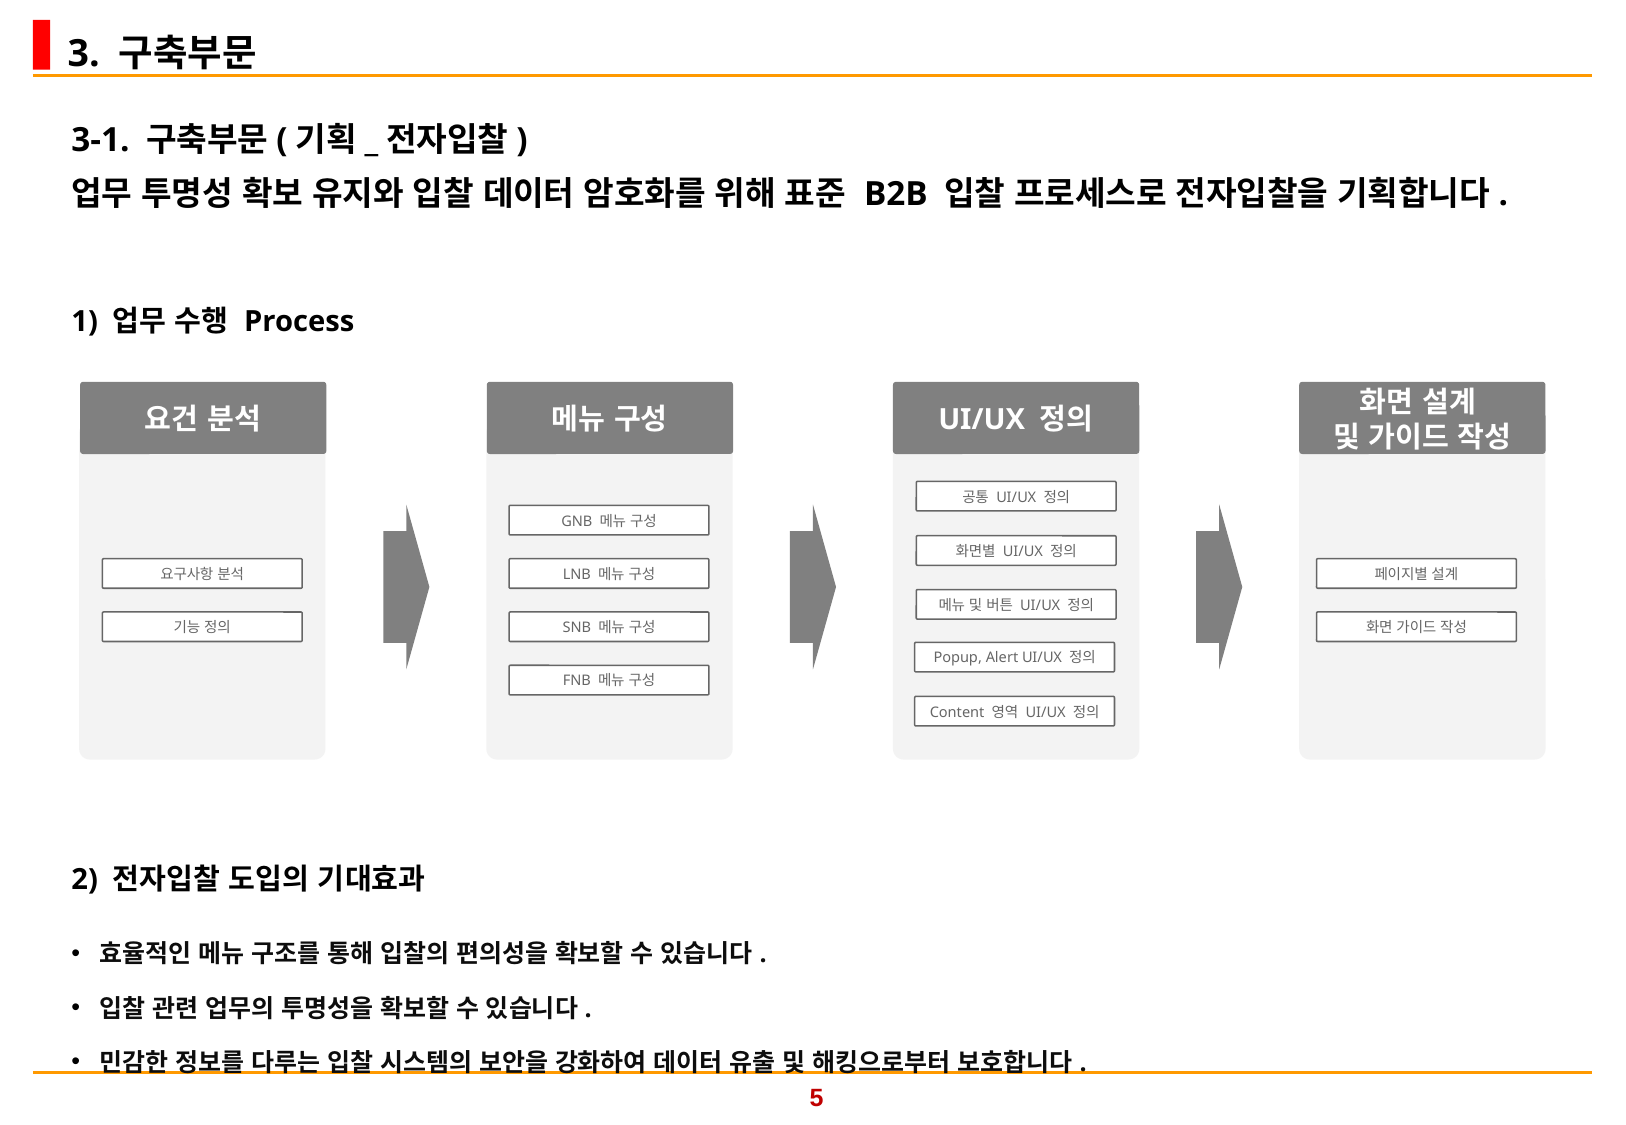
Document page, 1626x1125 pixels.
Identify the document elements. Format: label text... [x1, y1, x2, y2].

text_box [892, 381, 1140, 760]
text_box [1196, 504, 1243, 670]
text_box 효율적인 메뉴 구조를 통해 입찰의 편의성을 확보할 수 있습니다. 입찰 관련 업무의 투명성을 확보할 수 있습니다. 민감한 정보를 다루는 입찰 시스템의 보안을 강화하여 데이터 유출 및 해킹으로부터 보호합니다. [56, 906, 1529, 1084]
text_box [486, 381, 734, 760]
text_box 3. 구축부문 [50, 11, 895, 84]
text_box 1) 업무 수행 Process [56, 295, 585, 346]
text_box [1298, 381, 1546, 760]
text_box [383, 504, 430, 670]
text_box 업무 투명성 확보 유지와 입찰 데이터 암호화를 위해 표준 B2B 입찰 프로세스로 전자입찰을 기획합니다. [56, 150, 1587, 257]
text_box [78, 381, 327, 760]
text_box 2) 전자입찰 도입의 기대효과 [56, 852, 585, 903]
text_box 3-1. 구축부문(기획_전자입찰) [56, 95, 1587, 150]
text_box [789, 504, 837, 670]
